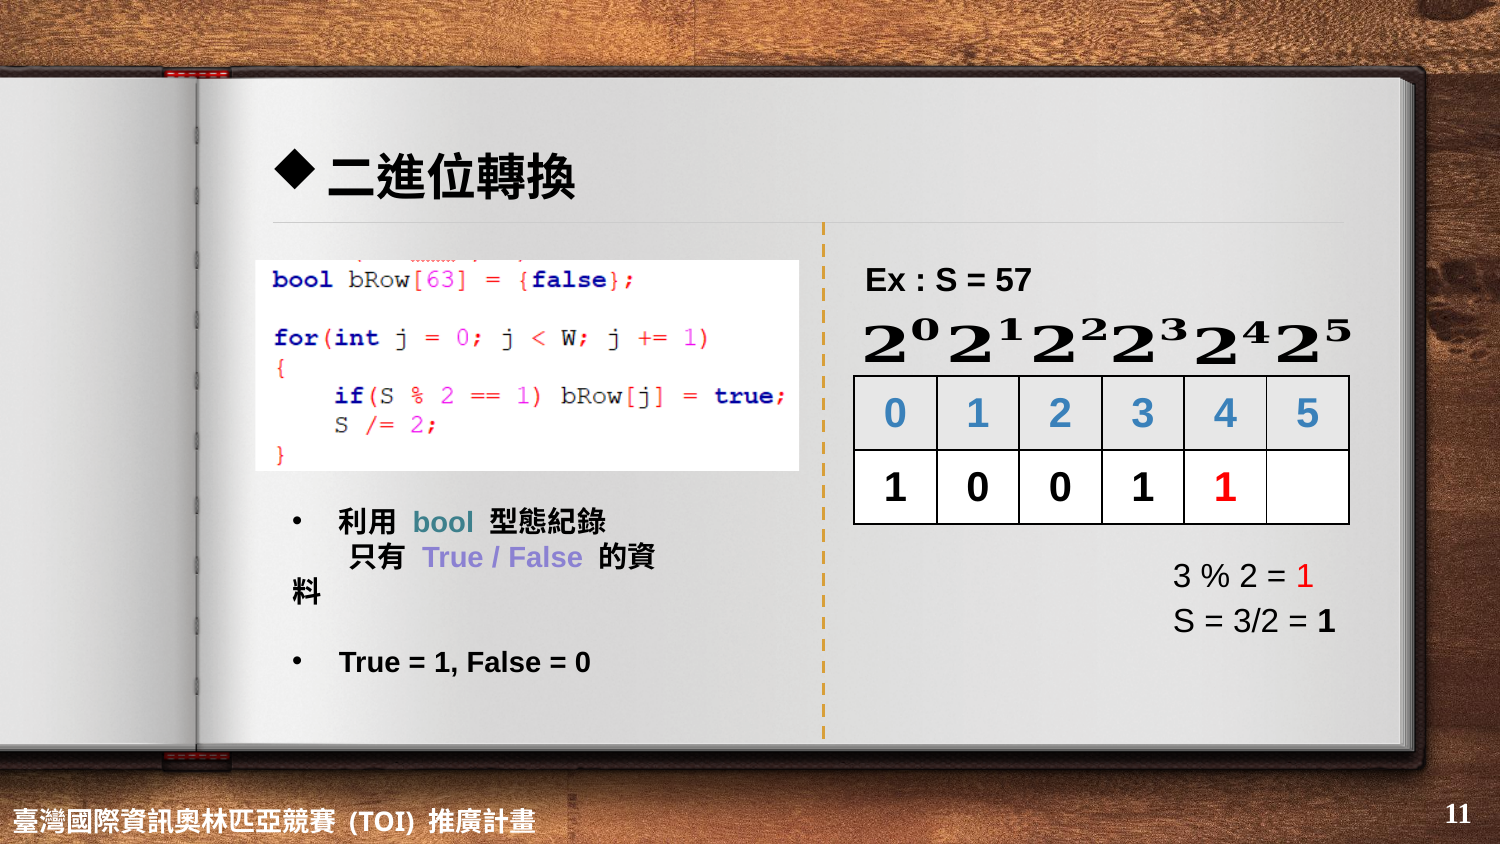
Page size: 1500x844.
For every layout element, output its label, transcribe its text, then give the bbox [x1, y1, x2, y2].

table_header 0 [855, 377, 936, 449]
table_cell 1 [855, 451, 936, 523]
table_cell 1 [1185, 451, 1266, 523]
table_cell 0 [1020, 451, 1101, 523]
table_cell 0 [938, 451, 1018, 523]
title 二進位轉換 [255, 117, 619, 233]
text_box 3 % 2 = 1 [1158, 546, 1359, 592]
text_box S = 3/2 = 1 [1158, 592, 1408, 647]
table_header 3 [1103, 377, 1183, 449]
text_box 利用 bool 型態紀錄 只有 True / False 的資料 True = 1, False = 0 [277, 495, 699, 686]
table_header 4 [1185, 377, 1266, 449]
table_cell 1 [1103, 451, 1183, 523]
table_cell [1267, 451, 1348, 523]
picture [0, 0, 1500, 844]
table_header 2 [1020, 377, 1101, 449]
table_header 1 [938, 377, 1018, 449]
text_box Ex : S = 57 [850, 251, 1058, 306]
slide_number 11 [1429, 779, 1500, 844]
table_header 5 [1267, 377, 1348, 449]
